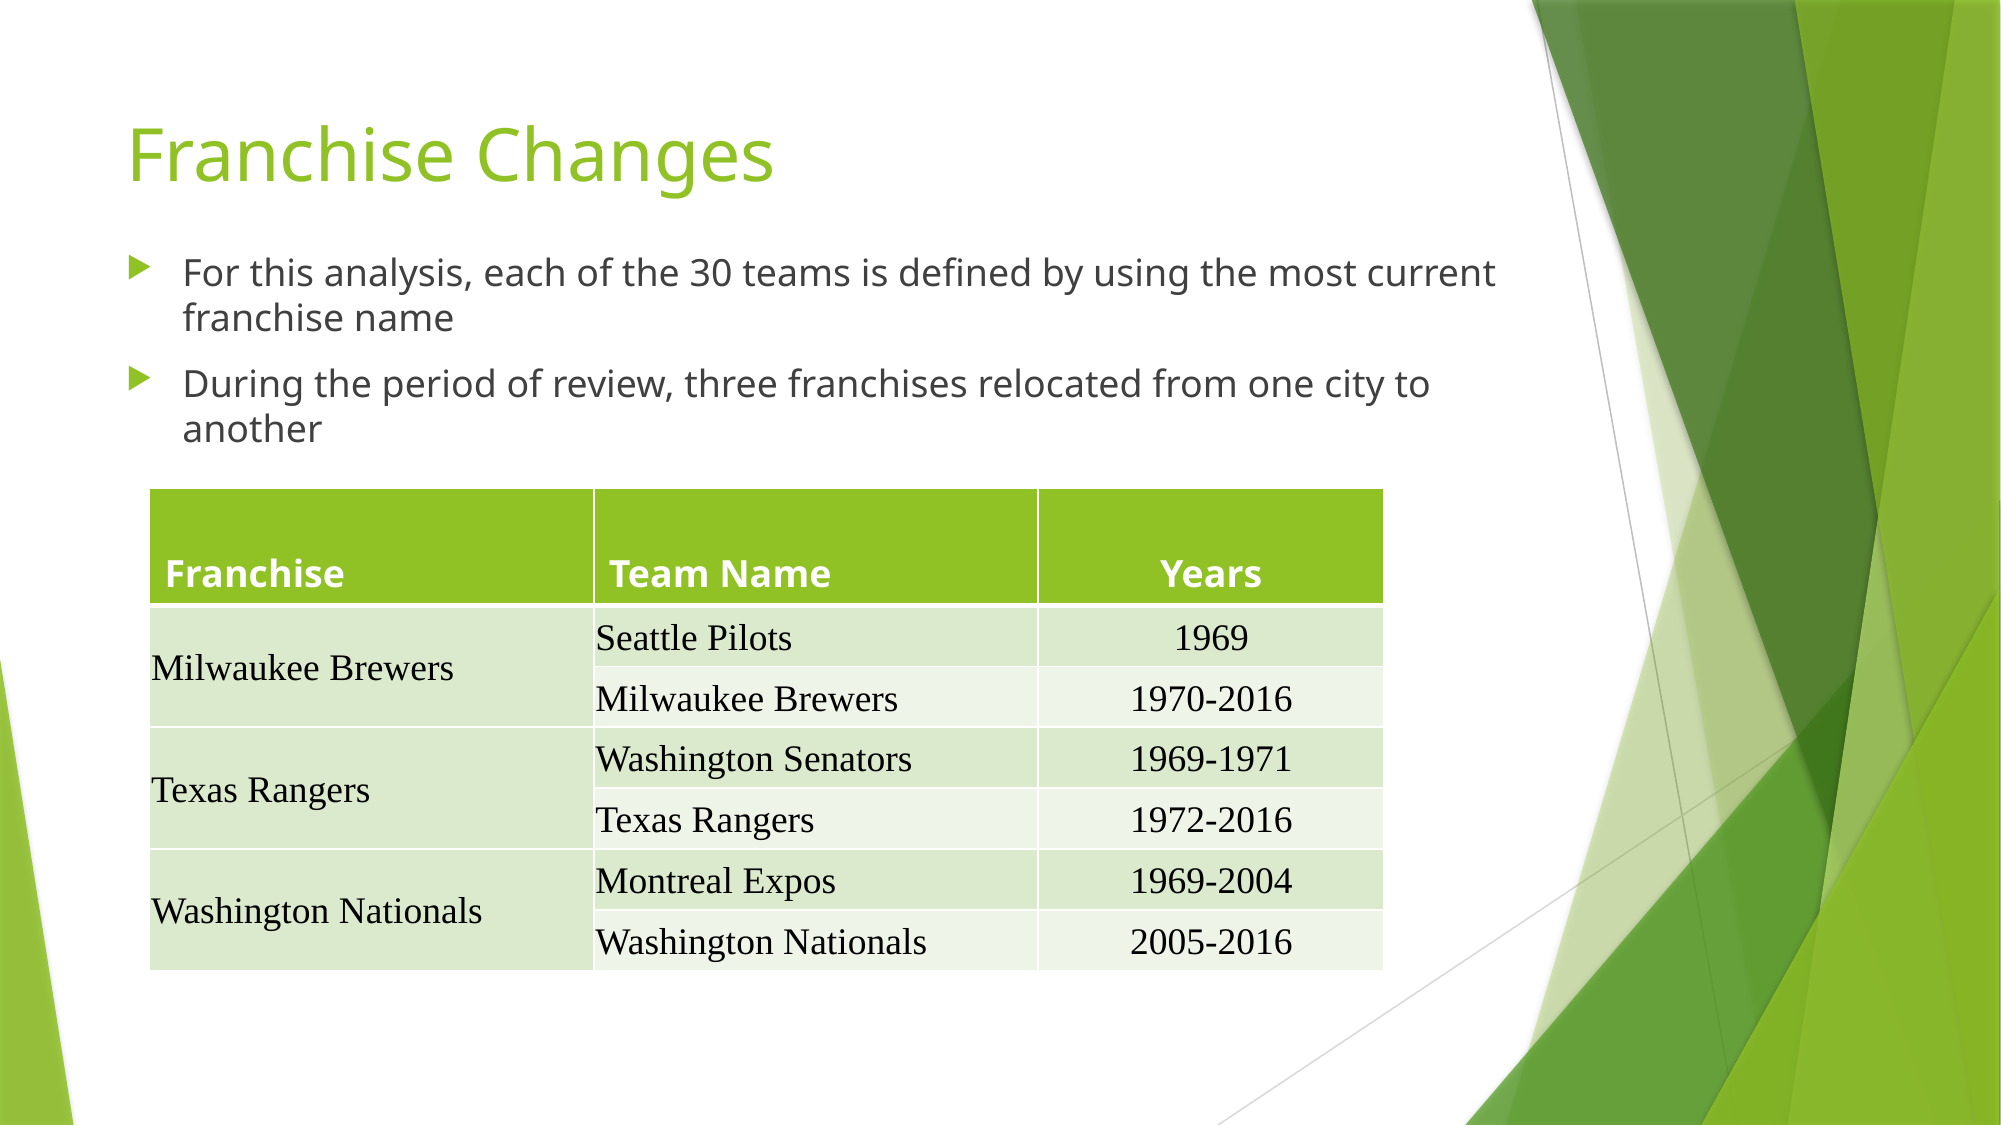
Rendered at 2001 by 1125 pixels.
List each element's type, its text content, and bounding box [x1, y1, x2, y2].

table_cell Milwaukee Brewers [595, 667, 1037, 726]
title Franchise Changes [111, 99, 1522, 204]
table_header Team Name [595, 489, 1037, 603]
list For this analysis, each of the 30 teams is defined by using the most current franchise name During the period of review, three franchises relocated from one city to another [111, 241, 1522, 879]
table_cell Washington Nationals [595, 911, 1037, 970]
table_cell Texas Rangers [150, 728, 593, 848]
table_cell Washington Senators [595, 728, 1037, 787]
table_cell 1969-2004 [1039, 850, 1383, 909]
table_header Franchise [150, 489, 593, 603]
table_cell 2005-2016 [1039, 911, 1383, 970]
table_cell Montreal Expos [595, 850, 1037, 909]
table_cell Milwaukee Brewers [150, 608, 593, 726]
table_cell Seattle Pilots [595, 608, 1037, 666]
table_cell 1969 [1039, 608, 1383, 666]
table_cell 1972-2016 [1039, 789, 1383, 848]
table_cell 1970-2016 [1039, 667, 1383, 726]
table_cell Washington Nationals [150, 850, 593, 970]
table_header Years [1039, 489, 1383, 603]
table_cell 1969-1971 [1039, 728, 1383, 787]
table_cell Texas Rangers [595, 789, 1037, 848]
